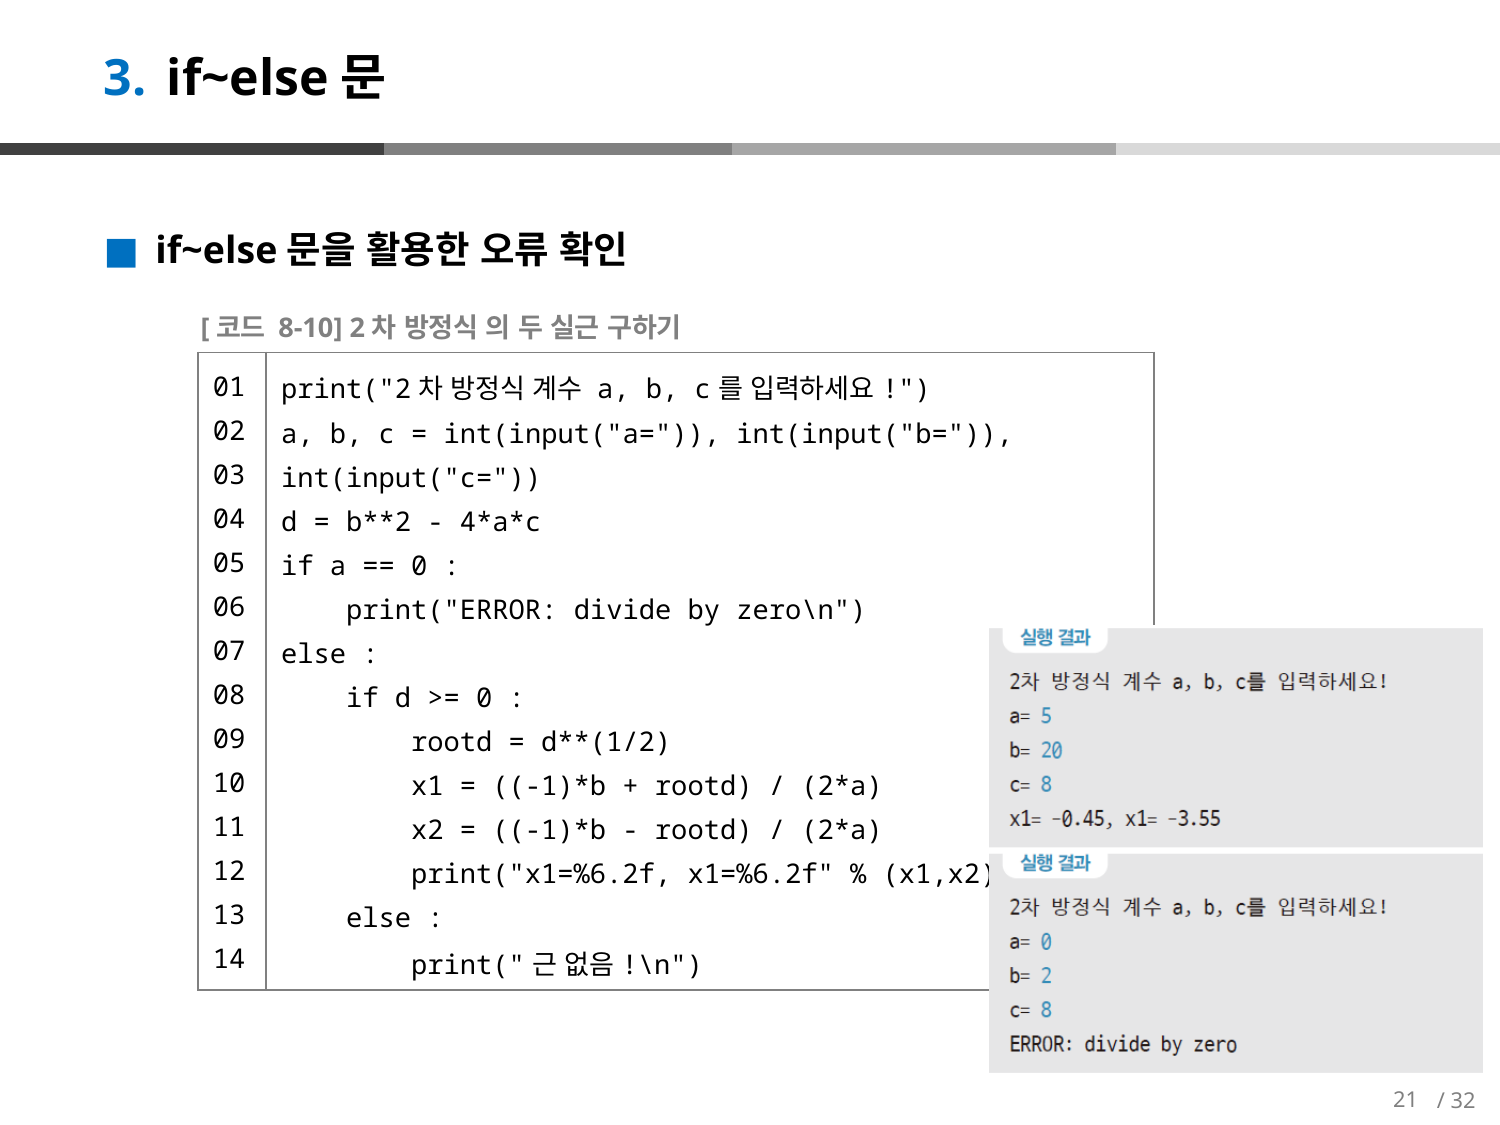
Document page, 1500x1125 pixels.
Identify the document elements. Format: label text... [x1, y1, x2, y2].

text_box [185, 299, 1155, 911]
picture [988, 624, 1484, 1074]
title if~else문 [88, 30, 1211, 121]
list if~else문을 활용한 오류 확인 [88, 196, 1436, 1083]
